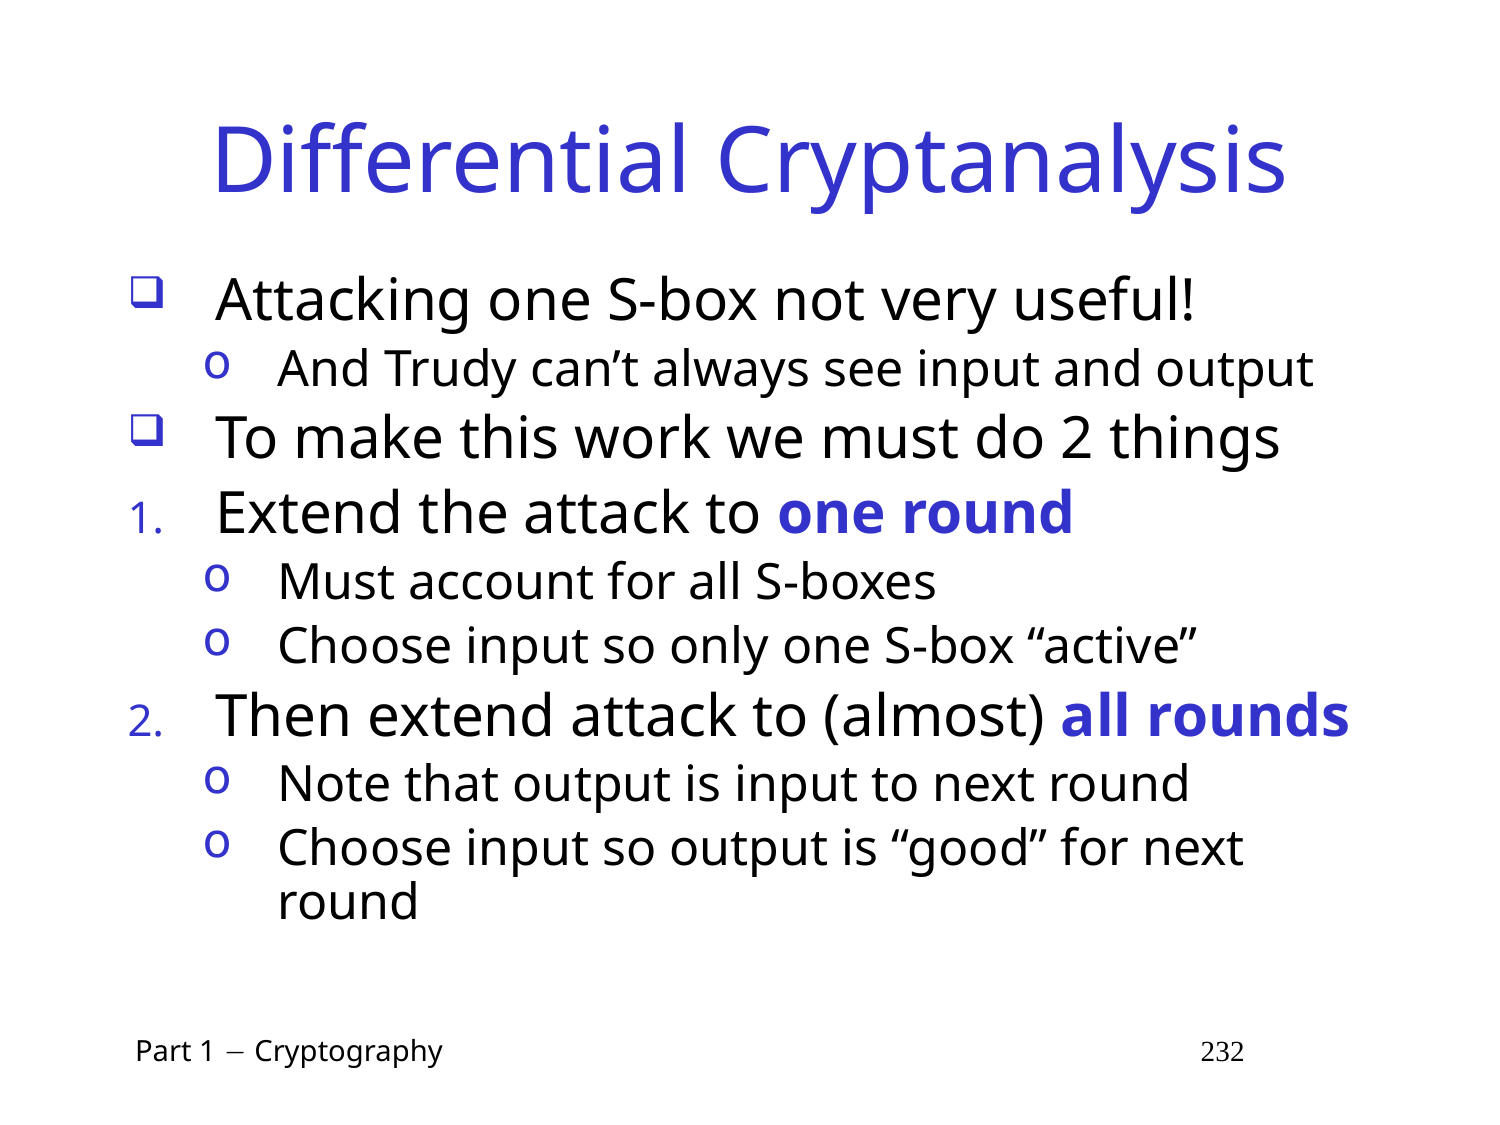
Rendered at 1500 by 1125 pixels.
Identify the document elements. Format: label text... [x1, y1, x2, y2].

title Differential Cryptanalysis [112, 62, 1388, 251]
list Attacking one S-box not very useful! And Trudy can’t always see input and output To make this work we must do 2 things Extend the attack to one round Must account for all S-boxes Choose input so only one S-box “active” Then extend attack to (almost) all rounds Note that output is input to next round Choose input so output is “good” for next round [112, 262, 1401, 1013]
footer Part 1  Cryptography 232 [112, 1024, 1401, 1101]
